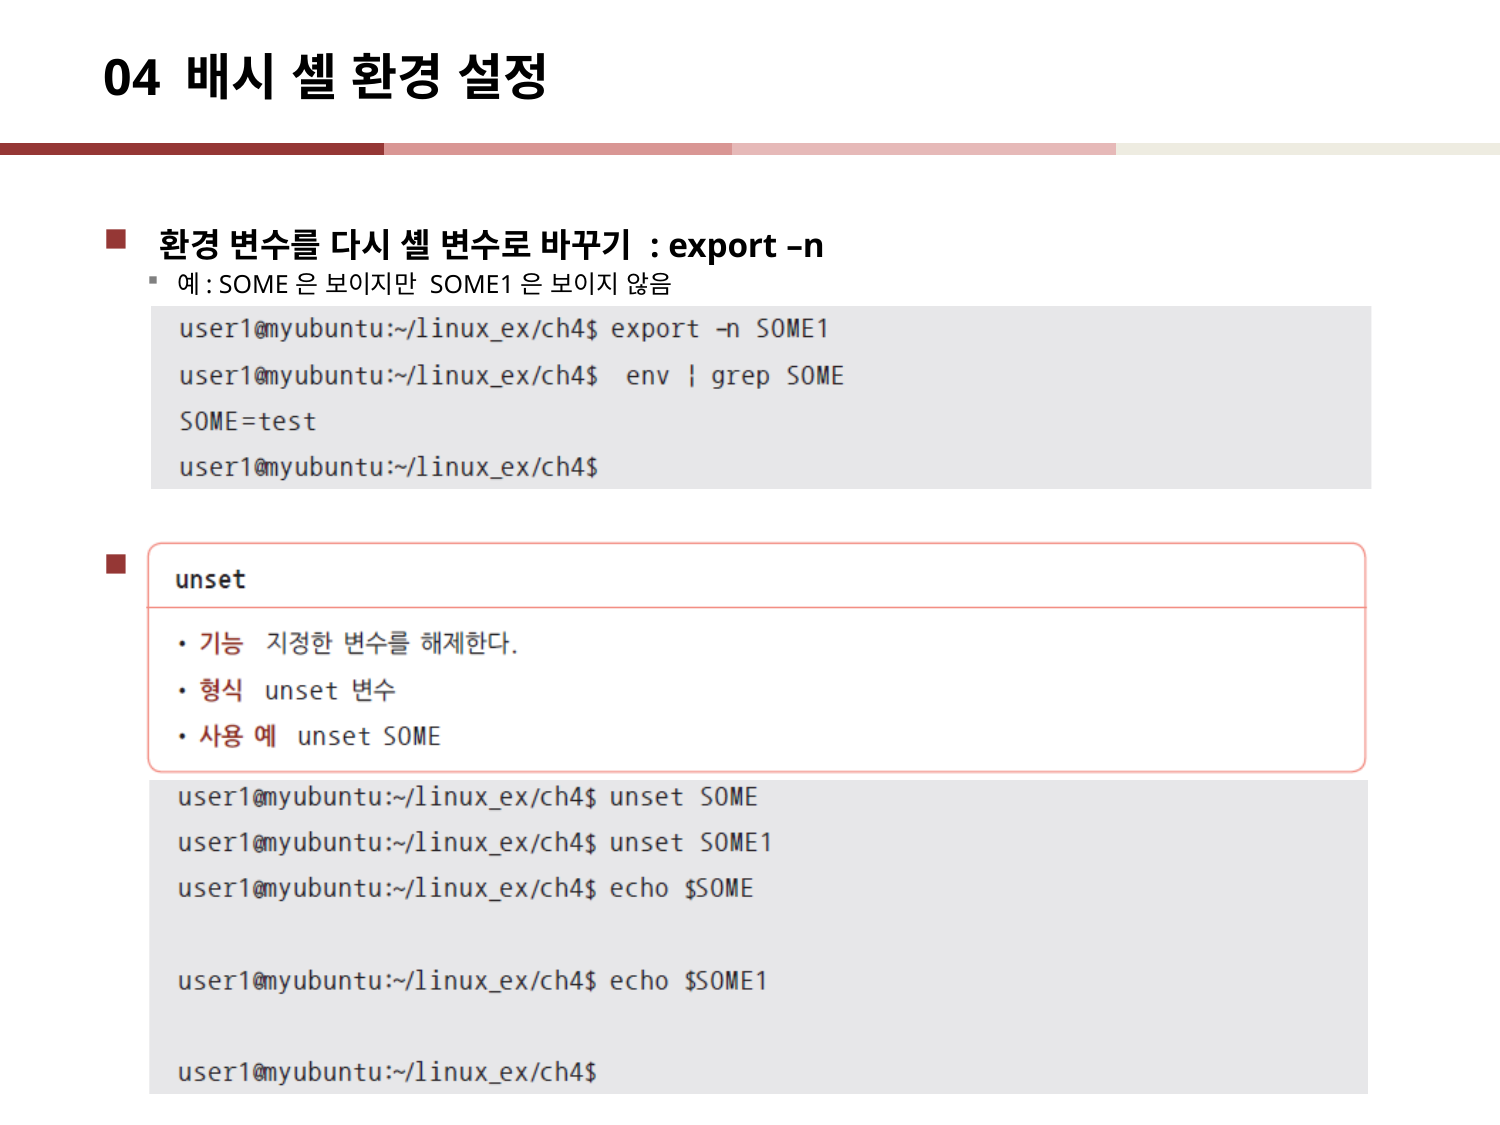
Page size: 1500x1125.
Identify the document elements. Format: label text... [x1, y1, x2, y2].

title 04 배시 셸 환경 설정 [88, 30, 1330, 121]
list 환경 변수를 다시 셸 변수로 바꾸기 : export –n 예: SOME은 보이지만 SOME1은 보이지 않음 변수 해제하기 [88, 196, 1436, 1083]
picture [147, 780, 1368, 1094]
picture [150, 306, 1373, 489]
picture [145, 540, 1371, 779]
